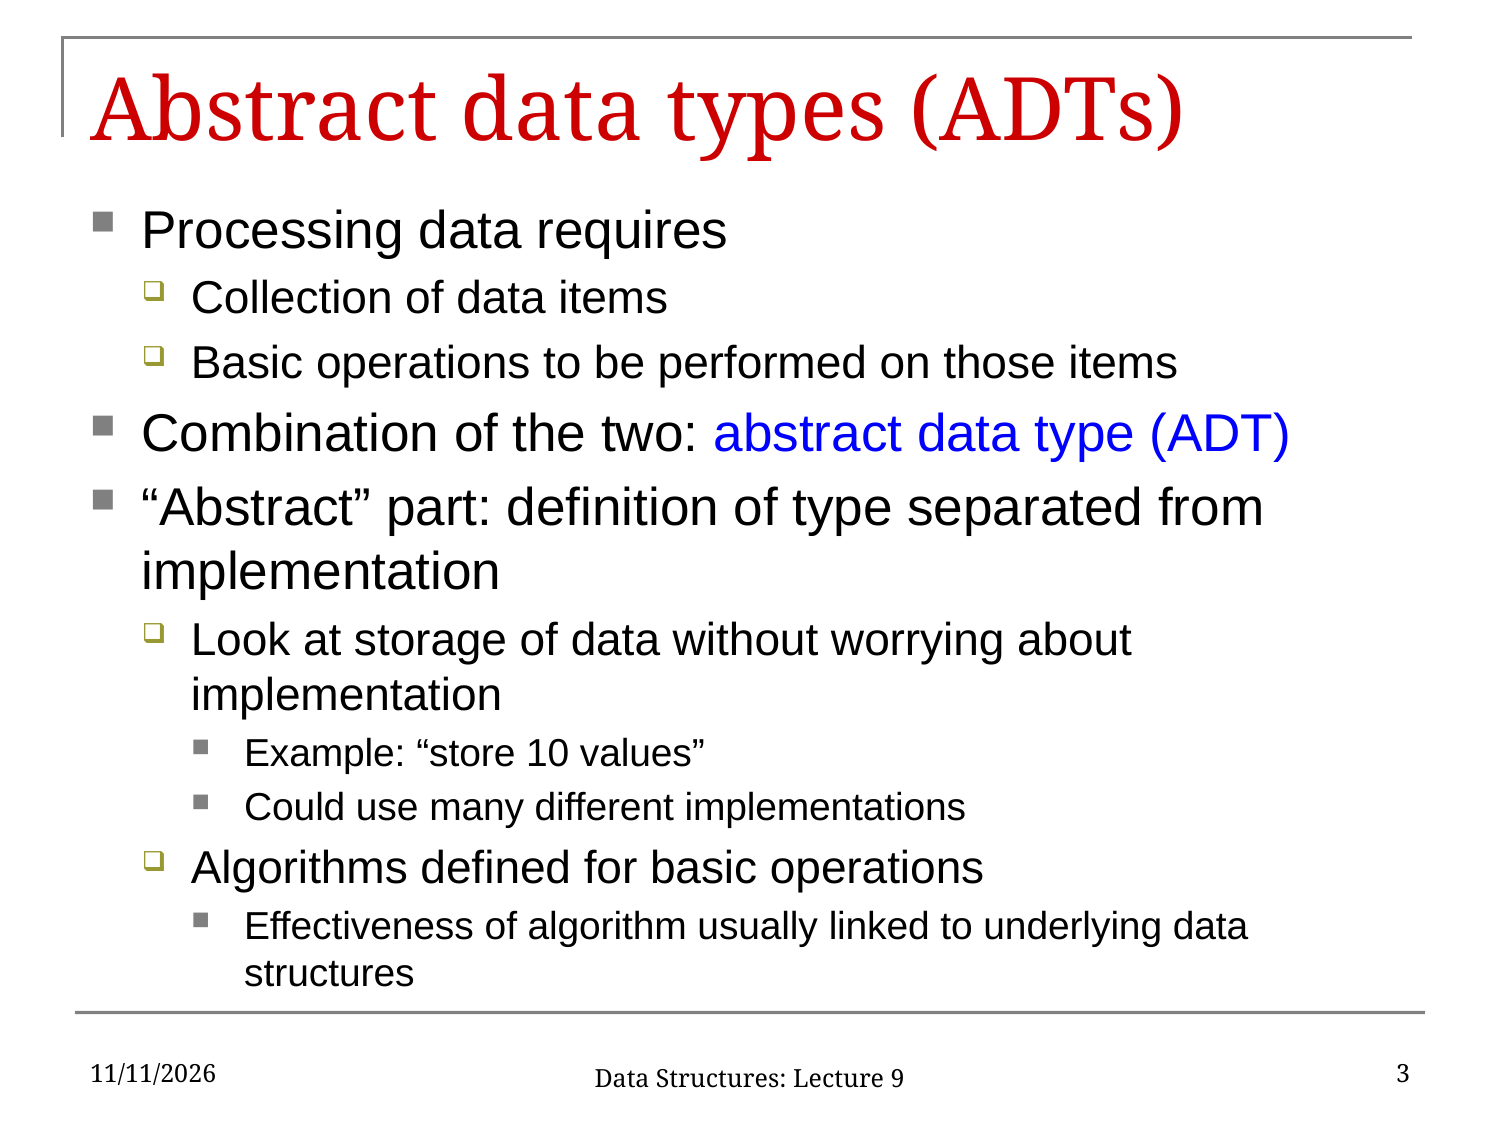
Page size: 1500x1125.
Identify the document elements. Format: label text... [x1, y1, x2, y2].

slide_number 3 [1074, 1023, 1426, 1100]
title Abstract data types (ADTs) [75, 45, 1425, 163]
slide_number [74, 1023, 426, 1100]
footer Data Structures: Lecture 9 [512, 1024, 988, 1101]
list Processing data requires Collection of data items Basic operations to be performed on those items Combination of the two: abstract data type (ADT) “Abstract” part: definition of type separated from implementation Look at storage of data without worrying about implementation Example: “store 10 values” Could use many different implementations Algorithms defined for basic operations Effectiveness of algorithm usually linked to underlying data structures [75, 187, 1425, 1006]
